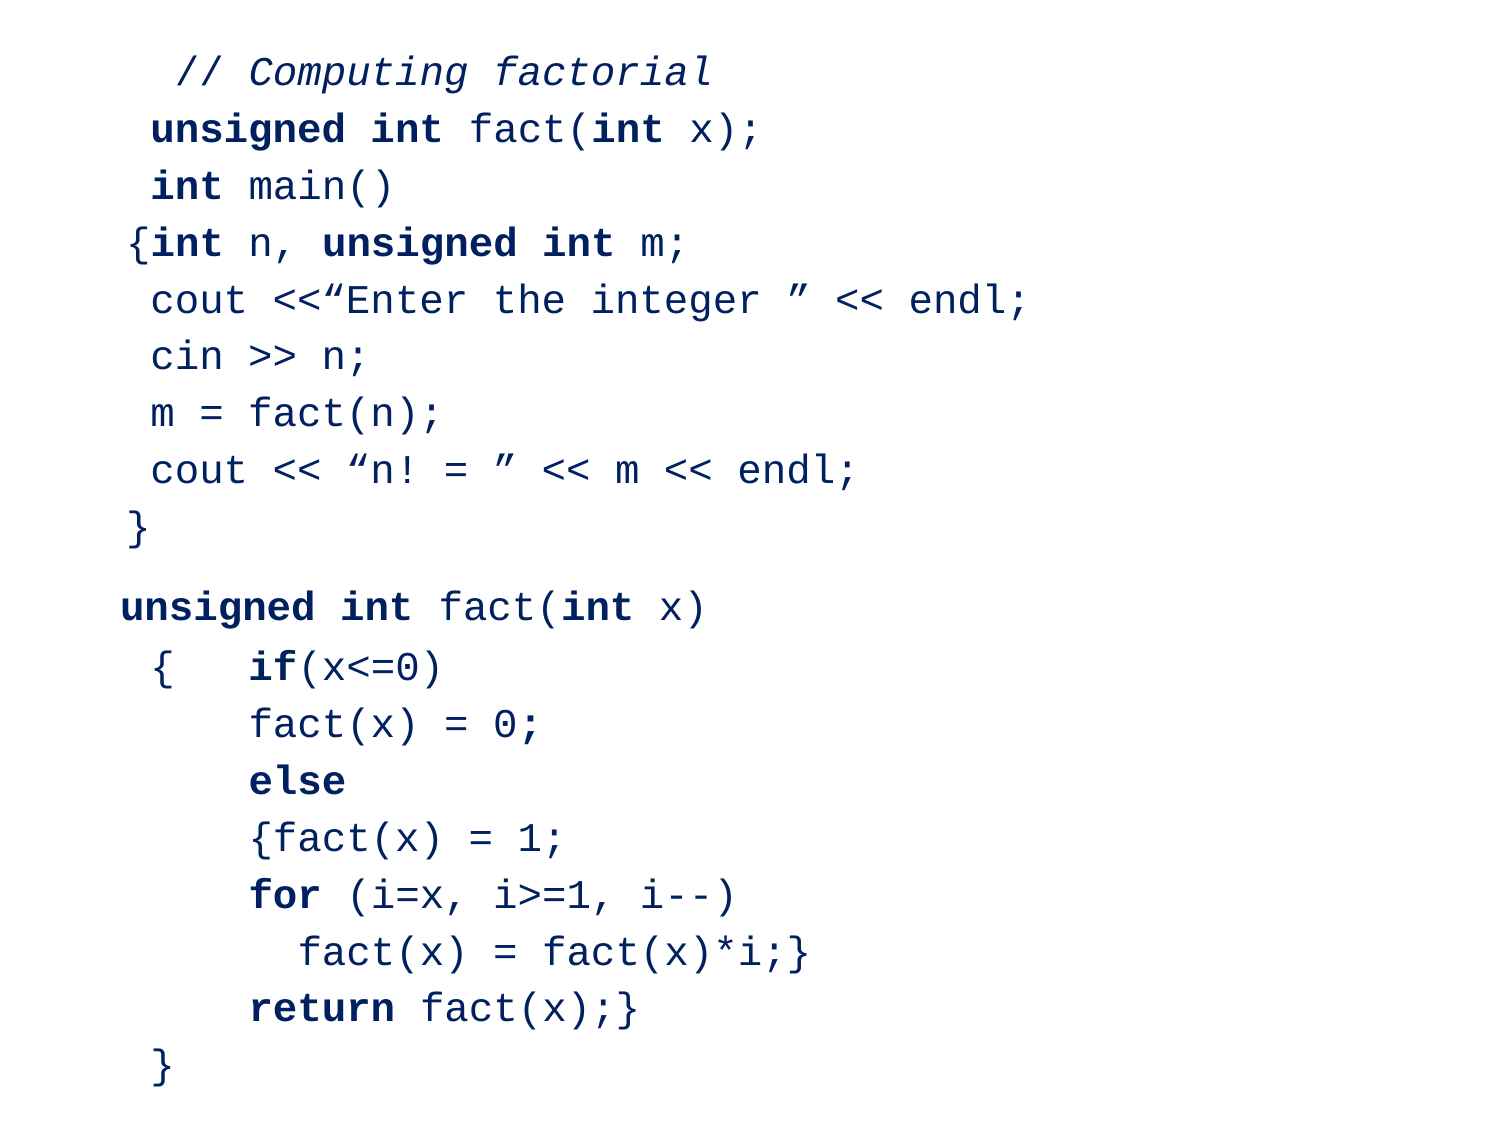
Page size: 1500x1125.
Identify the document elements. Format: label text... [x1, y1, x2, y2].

list // Computing factorial unsigned int fact(int x); int main() {int n, unsigned int m; cout <<“Enter the integer ” << endl; cin >> n; m = fact(n); cout << “n! = ” << m << endl; } unsigned int fact(int x) { if(x<=0) fact(x) = 0; else {fact(x) = 1; for (i=x, i>=1, i--) fact(x) = fact(x)*i;} return fact(x);} } [37, 37, 1463, 1100]
